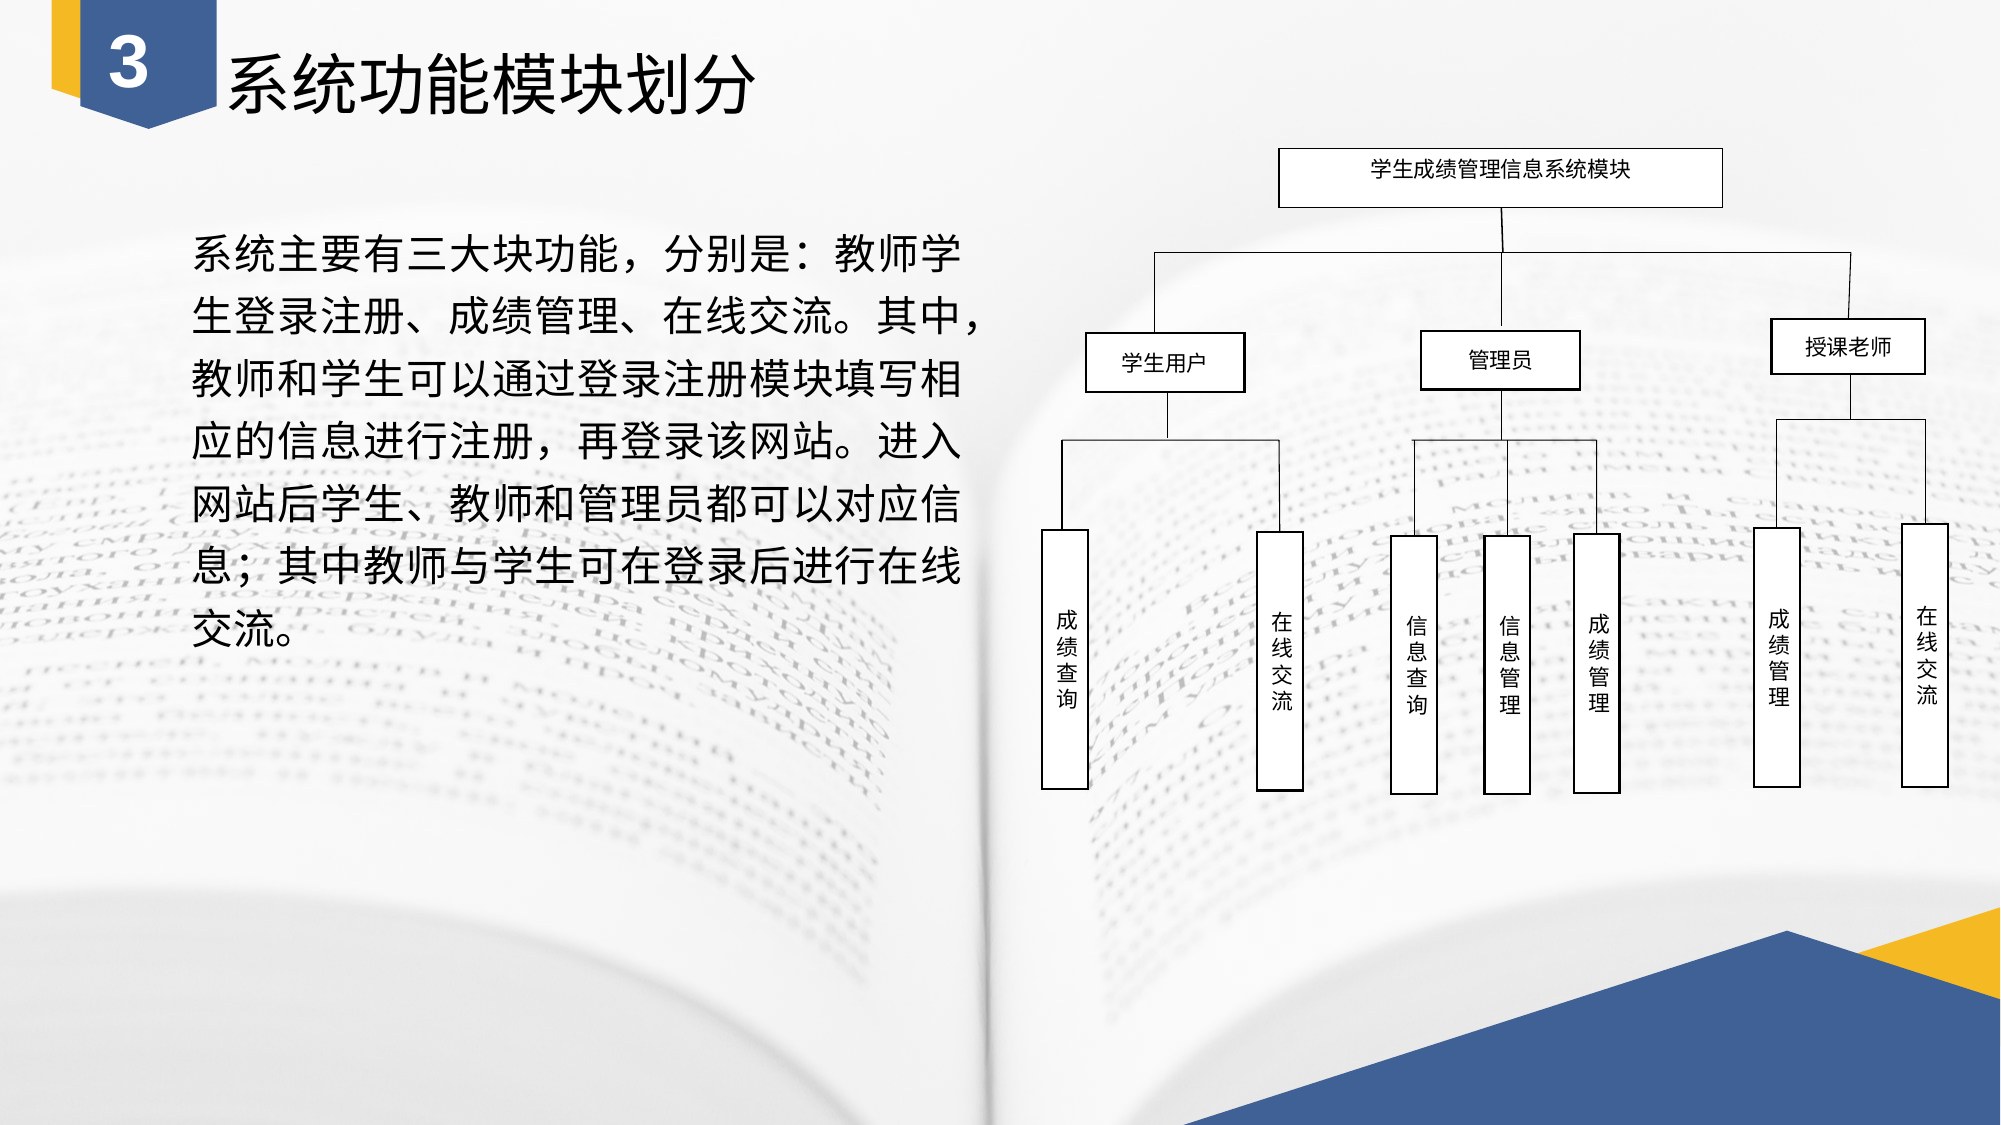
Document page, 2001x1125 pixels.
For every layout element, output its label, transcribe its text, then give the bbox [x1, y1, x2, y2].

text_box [990, 131, 2000, 817]
text_box 系统主要有三大块功能，分别是：教师学生登录注册、成绩管理、在线交流。其中，教师和学生可以通过登录注册模块填写相应的信息进行注册，再登录该网站。进入网站后学生、教师和管理员都可以对应信息；其中教师与学生可在登录后进行在线交流。 [176, 207, 978, 660]
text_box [93, 5, 777, 132]
